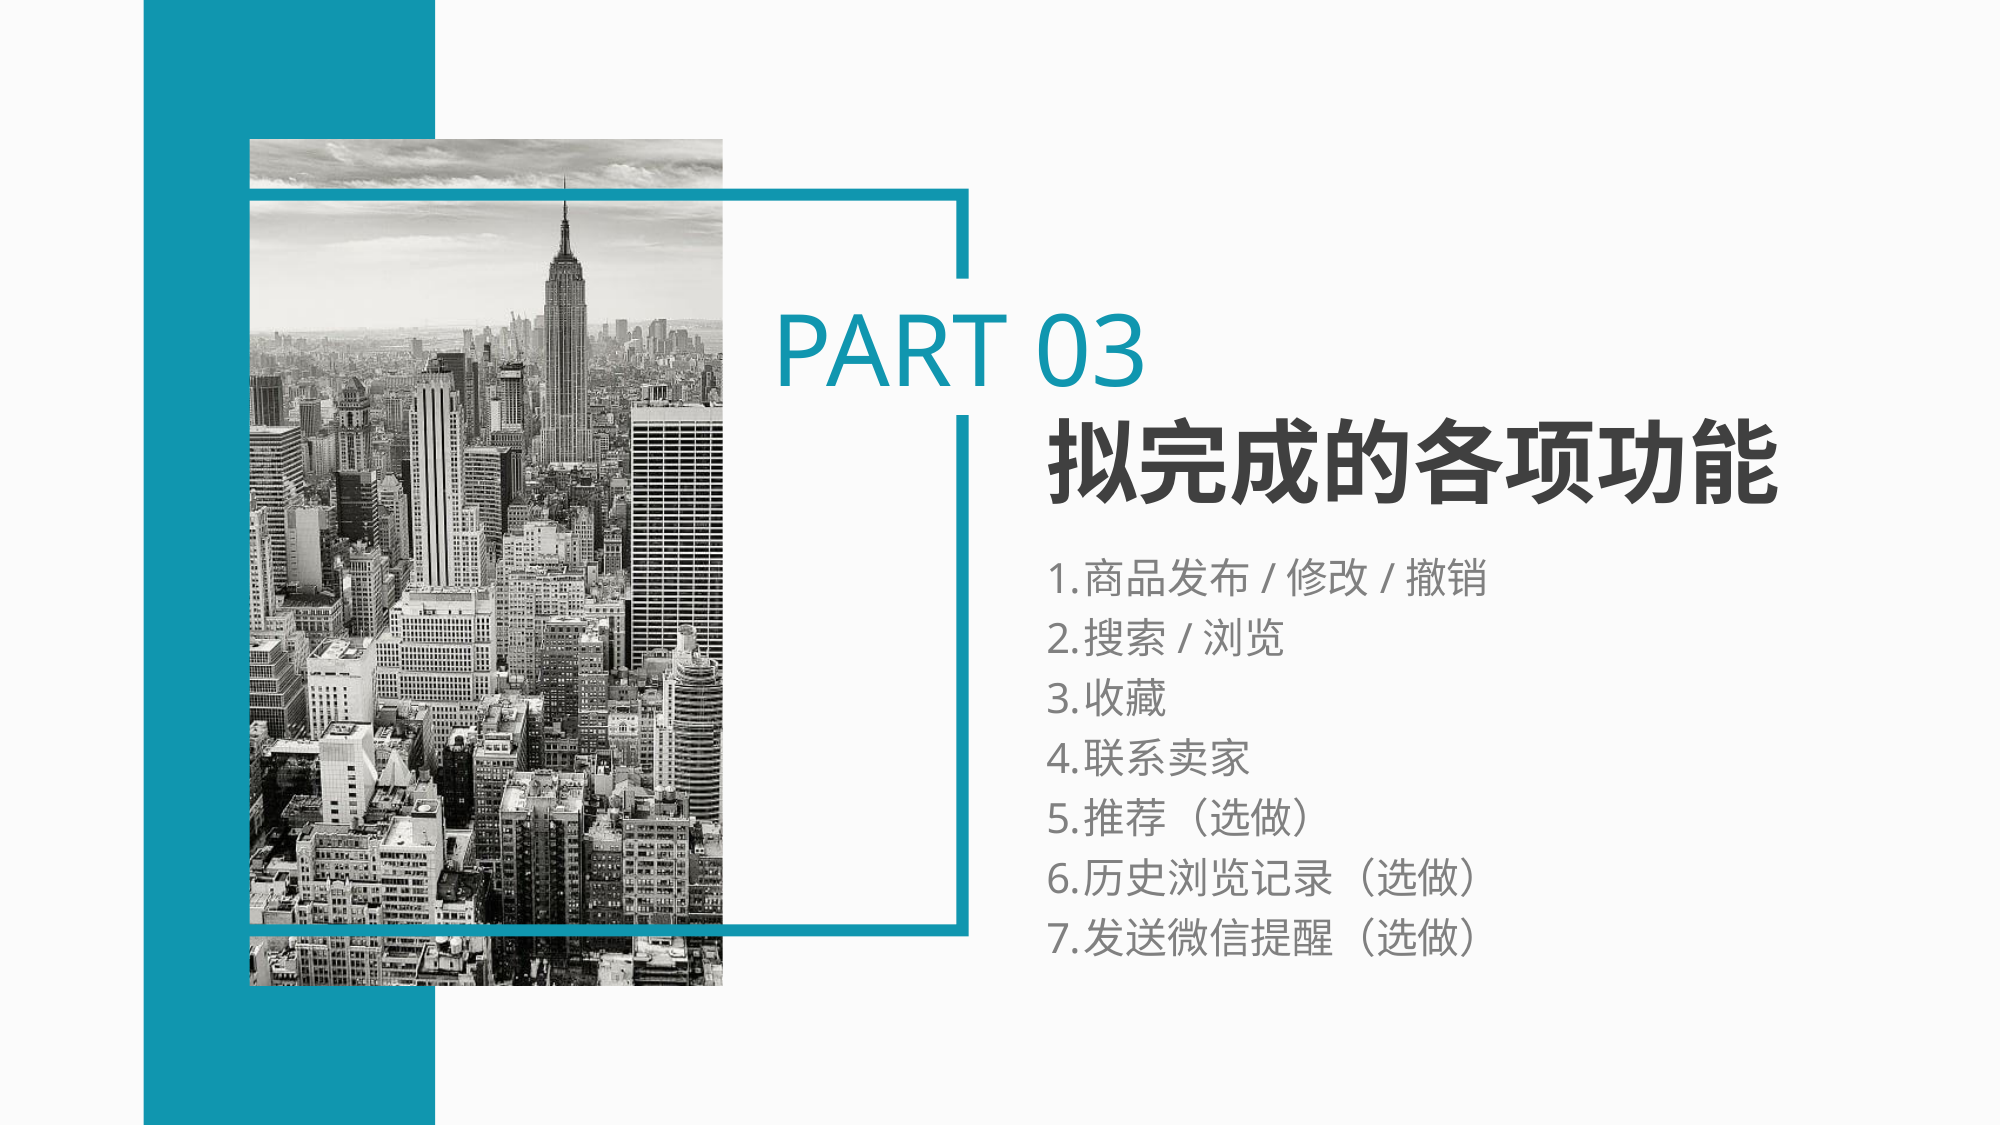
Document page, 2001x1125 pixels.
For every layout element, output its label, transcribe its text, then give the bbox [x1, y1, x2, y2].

text_box [249, 202, 724, 923]
text_box [249, 139, 724, 188]
text_box PART 03 [754, 278, 1166, 414]
text_box [249, 938, 724, 986]
text_box [226, 188, 970, 938]
text_box [142, 0, 436, 1125]
text_box 拟完成的各项功能 [1031, 396, 1832, 522]
text_box 商品发布/修改/撤销 搜索/浏览 收藏 联系卖家 推荐（选做） 历史浏览记录（选做） 发送微信提醒（选做） [1031, 534, 1732, 970]
